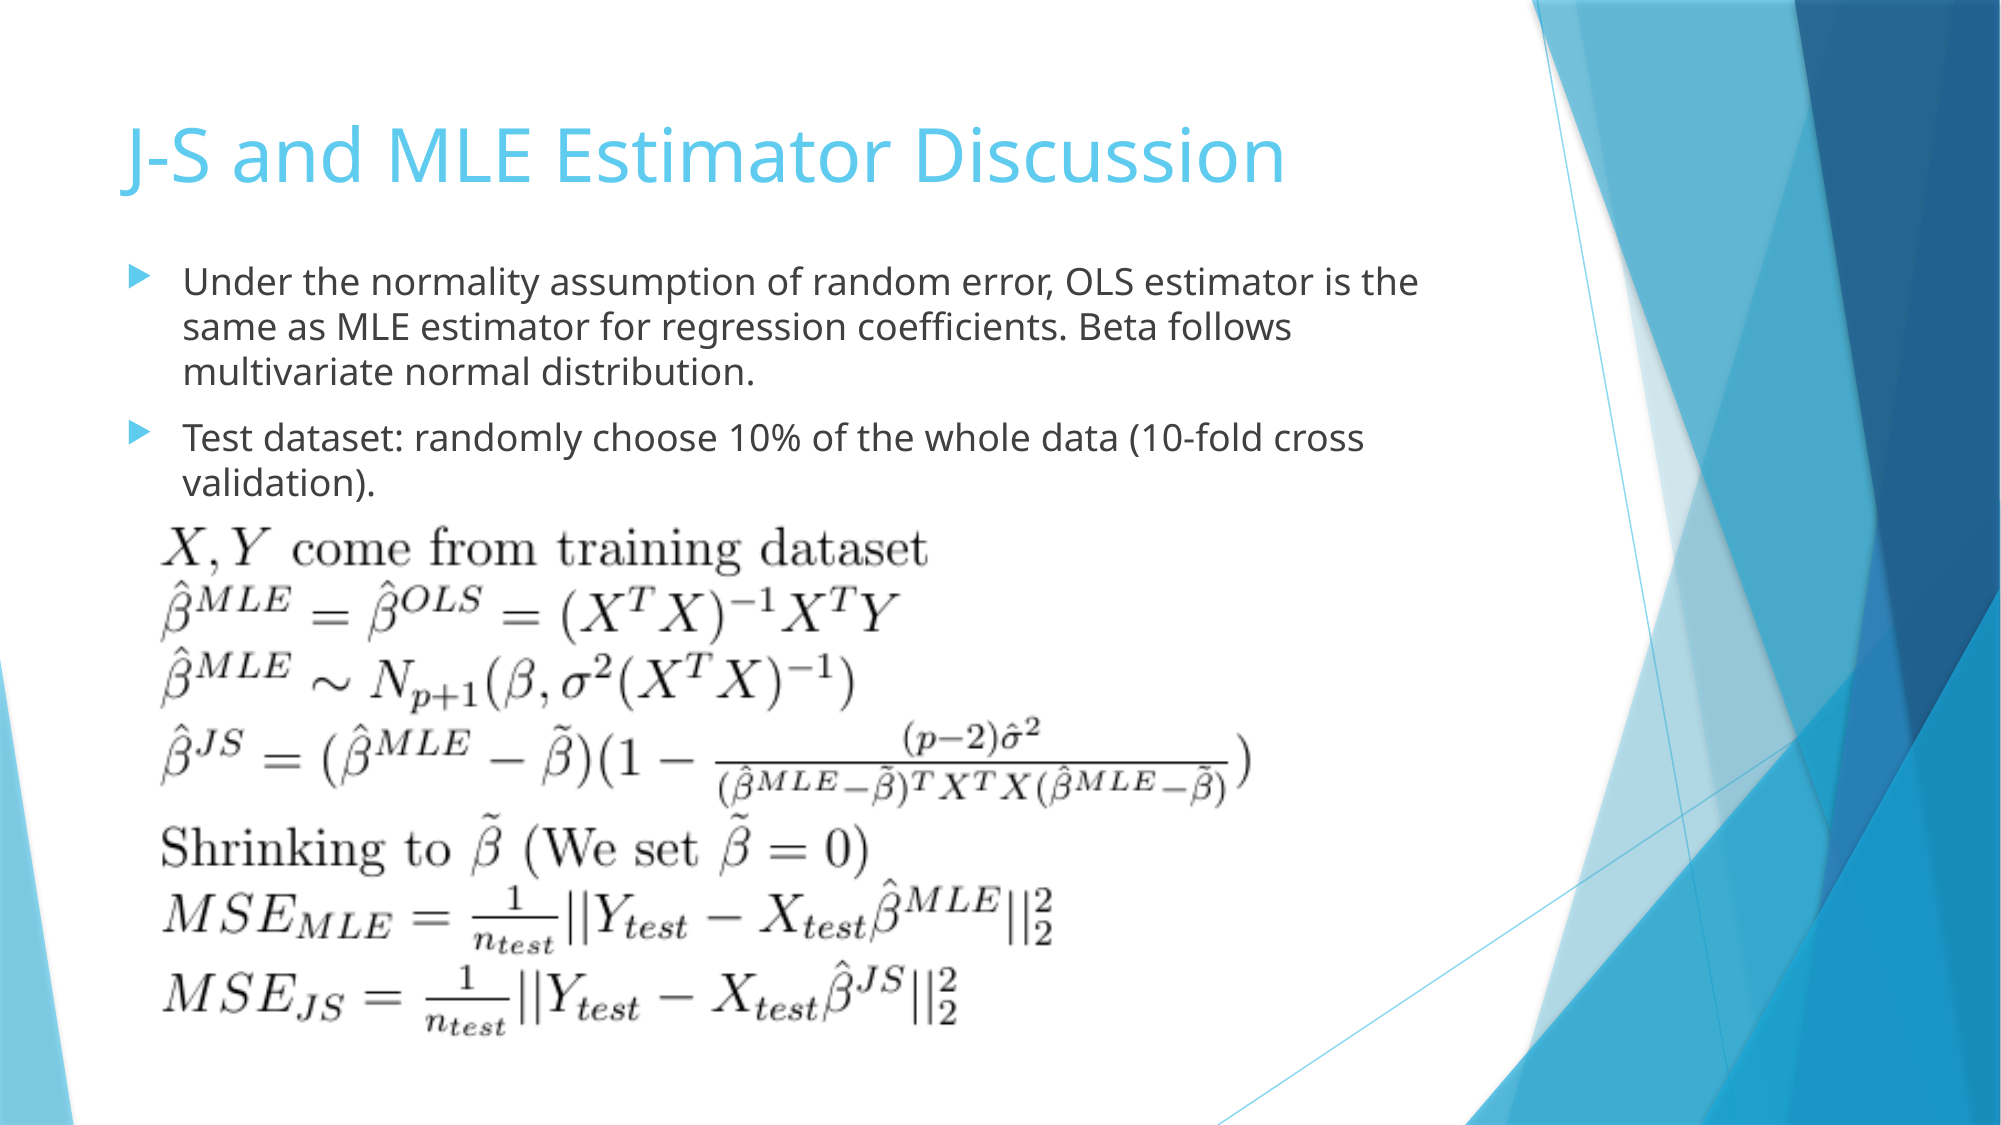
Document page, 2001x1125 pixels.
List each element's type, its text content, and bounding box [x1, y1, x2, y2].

title J-S and MLE Estimator Discussion [111, 99, 1522, 250]
list Under the normality assumption of random error, OLS estimator is the same as MLE estimator for regression coefficients. Beta follows multivariate normal distribution. Test dataset: randomly choose 10% of the whole data (10-fold cross validation). [111, 250, 1522, 887]
picture [150, 516, 1264, 1046]
